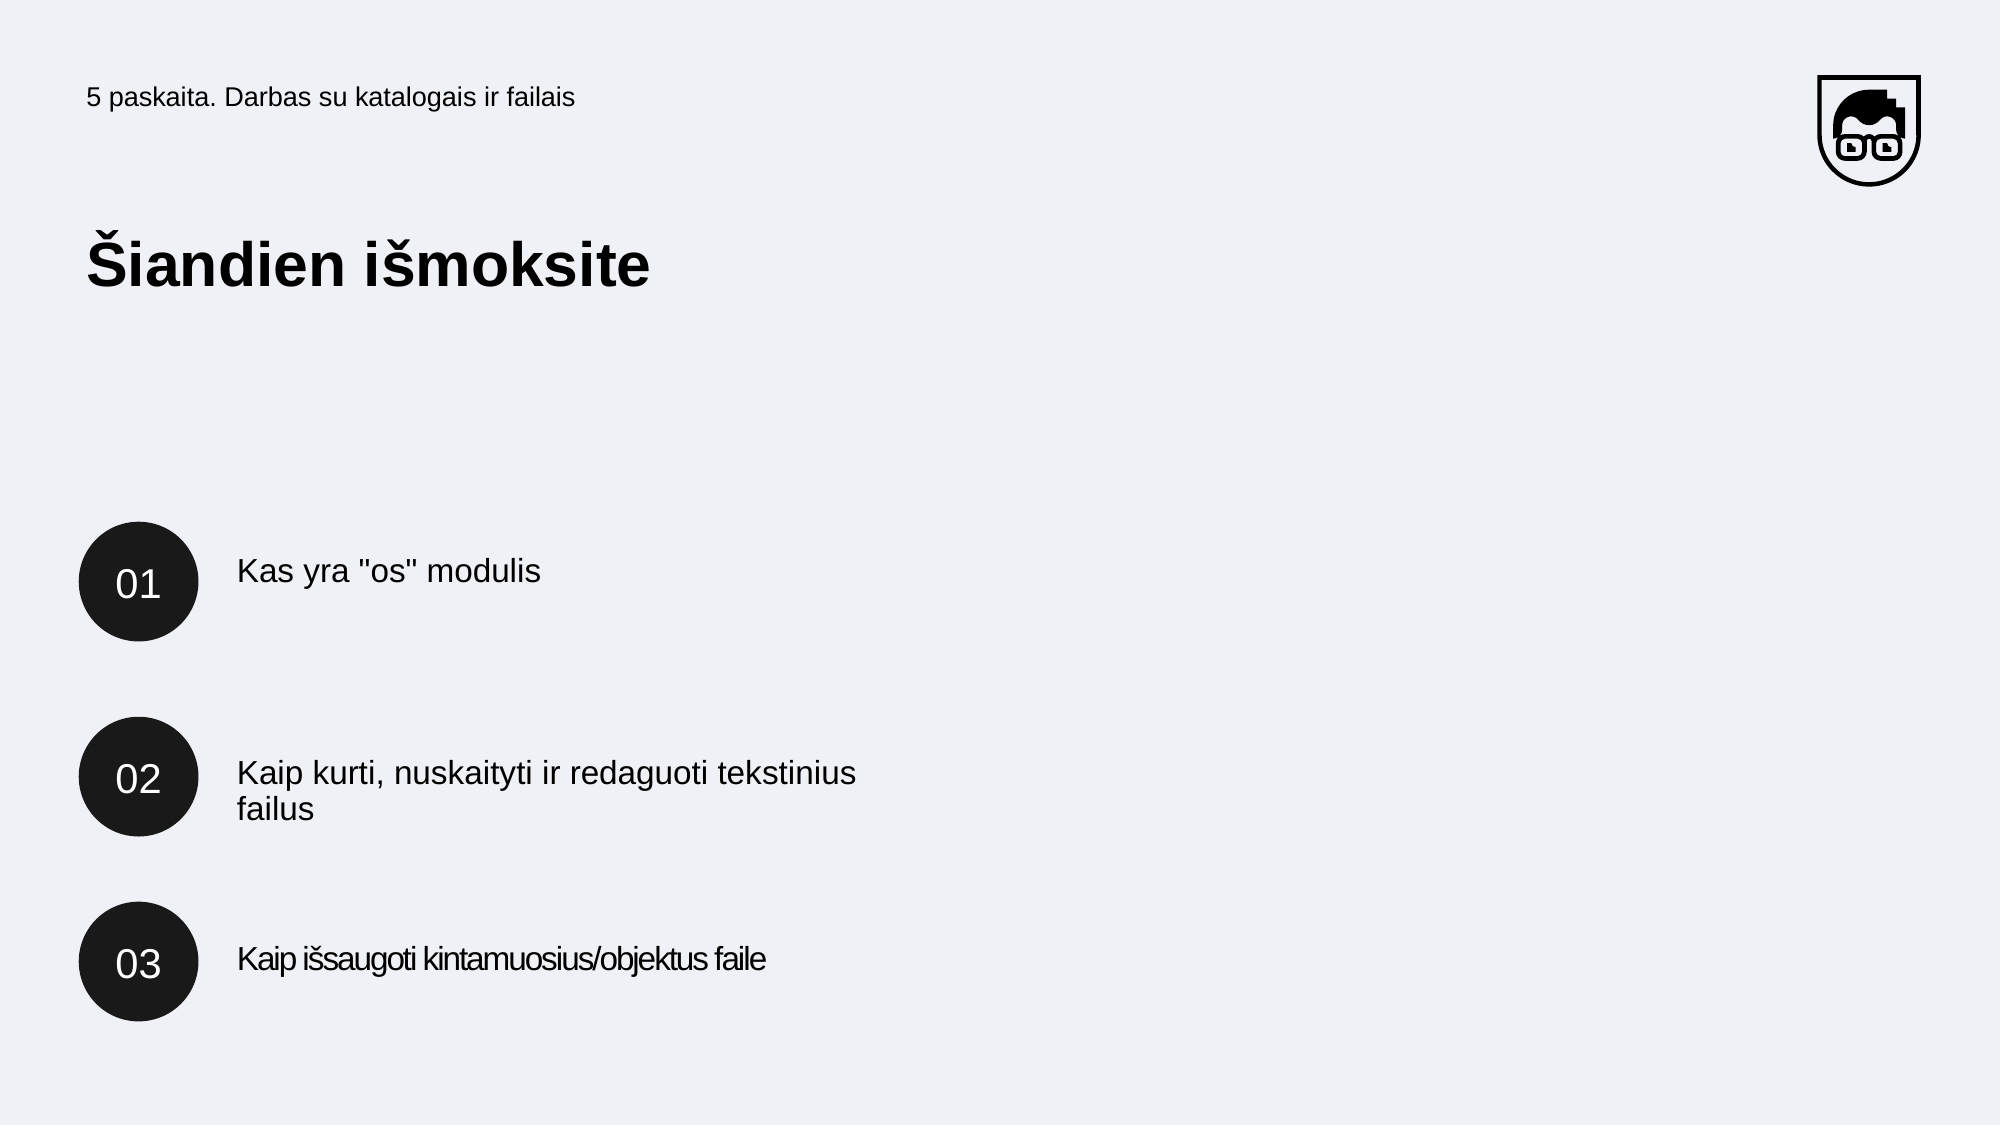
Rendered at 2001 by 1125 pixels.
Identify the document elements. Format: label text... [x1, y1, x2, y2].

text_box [78, 716, 199, 837]
text_box 5 paskaita. Darbas su katalogais ir failais [78, 75, 1000, 120]
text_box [78, 901, 199, 1022]
text_box Kas yra "os" modulis [229, 546, 924, 597]
text_box Kaip kurti, nuskaityti ir redaguoti tekstinius failus [229, 748, 924, 836]
text_box Kaip išsaugoti kintamuosius/objektus faile [229, 934, 961, 989]
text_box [78, 521, 199, 642]
text_box Šiandien išmoksite [78, 224, 924, 308]
